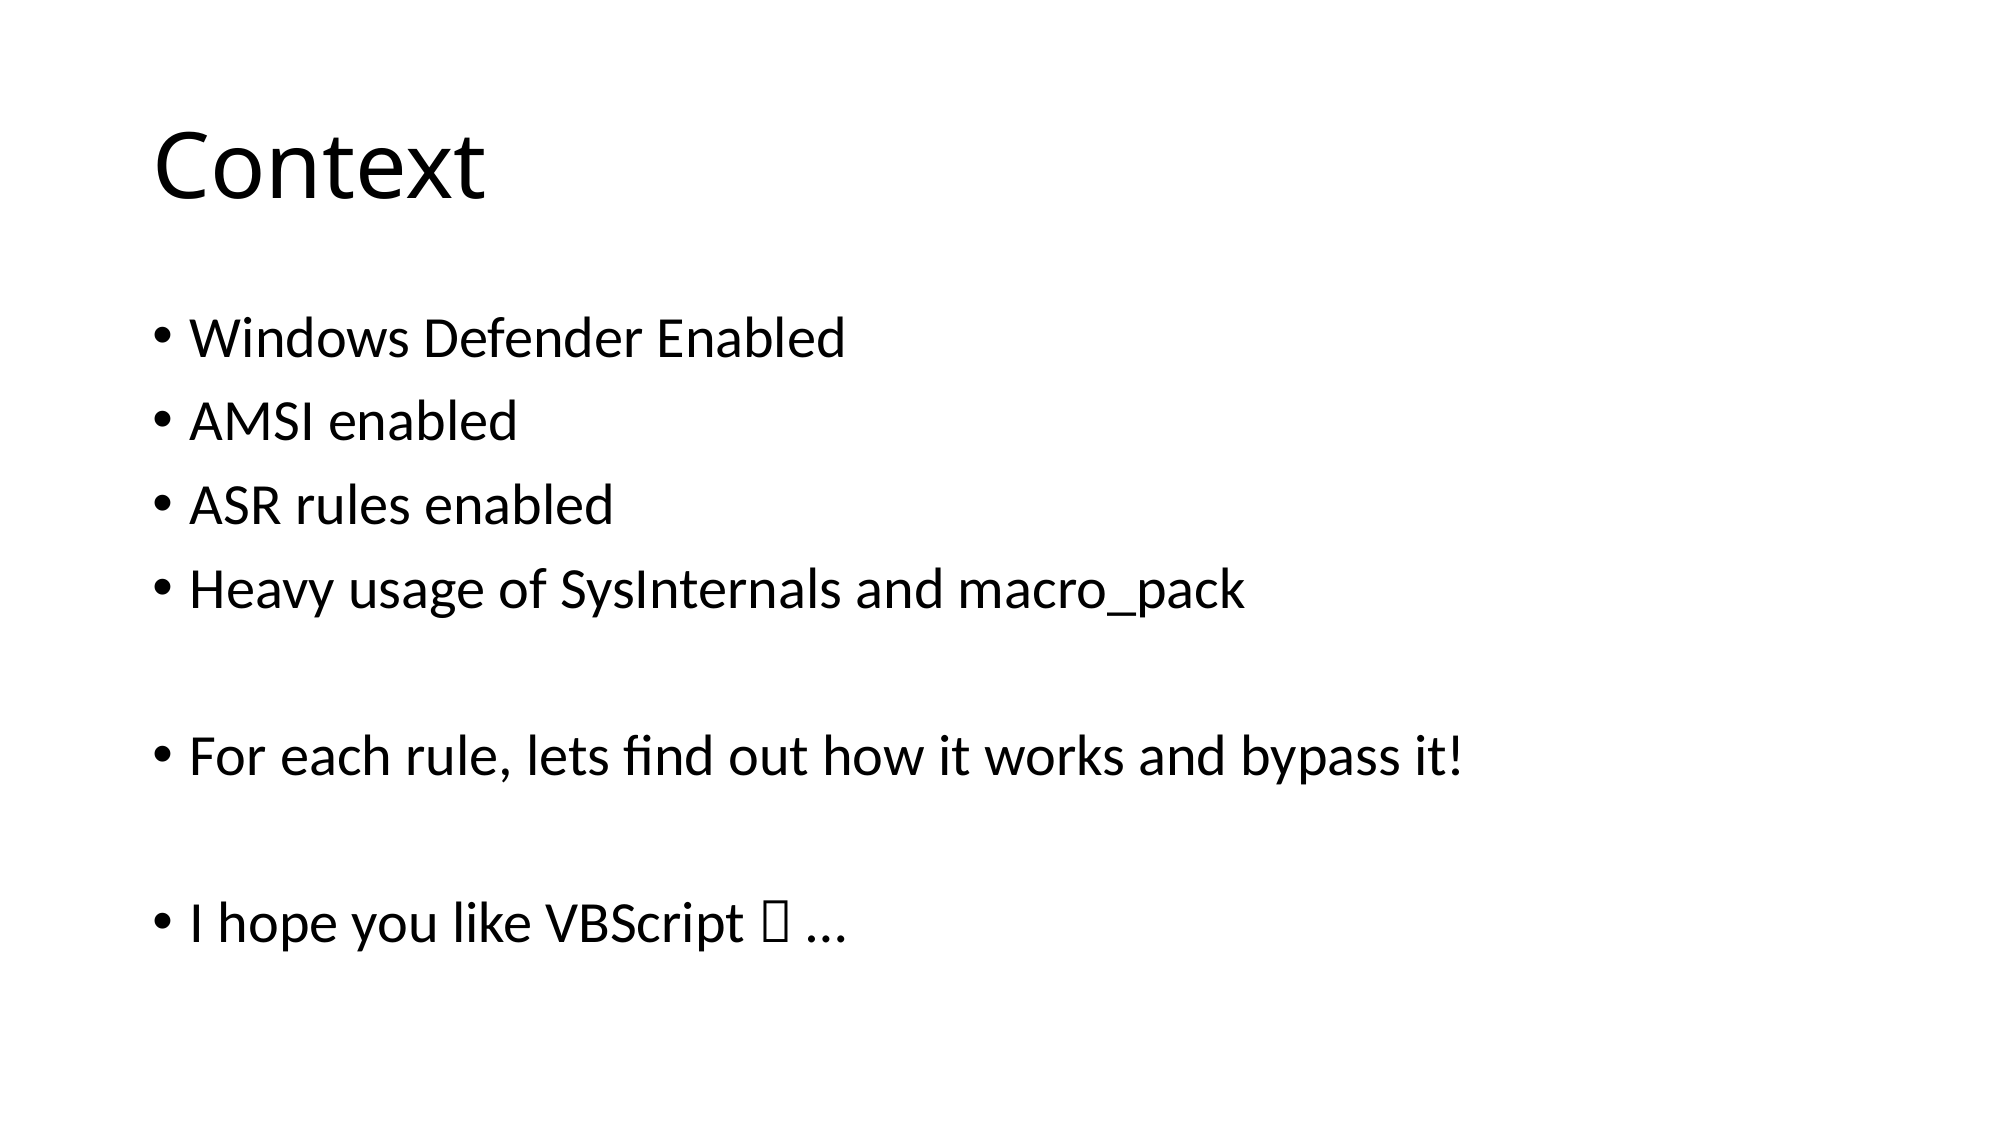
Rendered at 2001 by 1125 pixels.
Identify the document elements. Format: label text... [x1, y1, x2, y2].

list Windows Defender Enabled AMSI enabled ASR rules enabled Heavy usage of SysInternals and macro_pack For each rule, lets find out how it works and bypass it! I hope you like VBScript  … [137, 299, 1863, 1014]
title Context [137, 59, 1863, 278]
